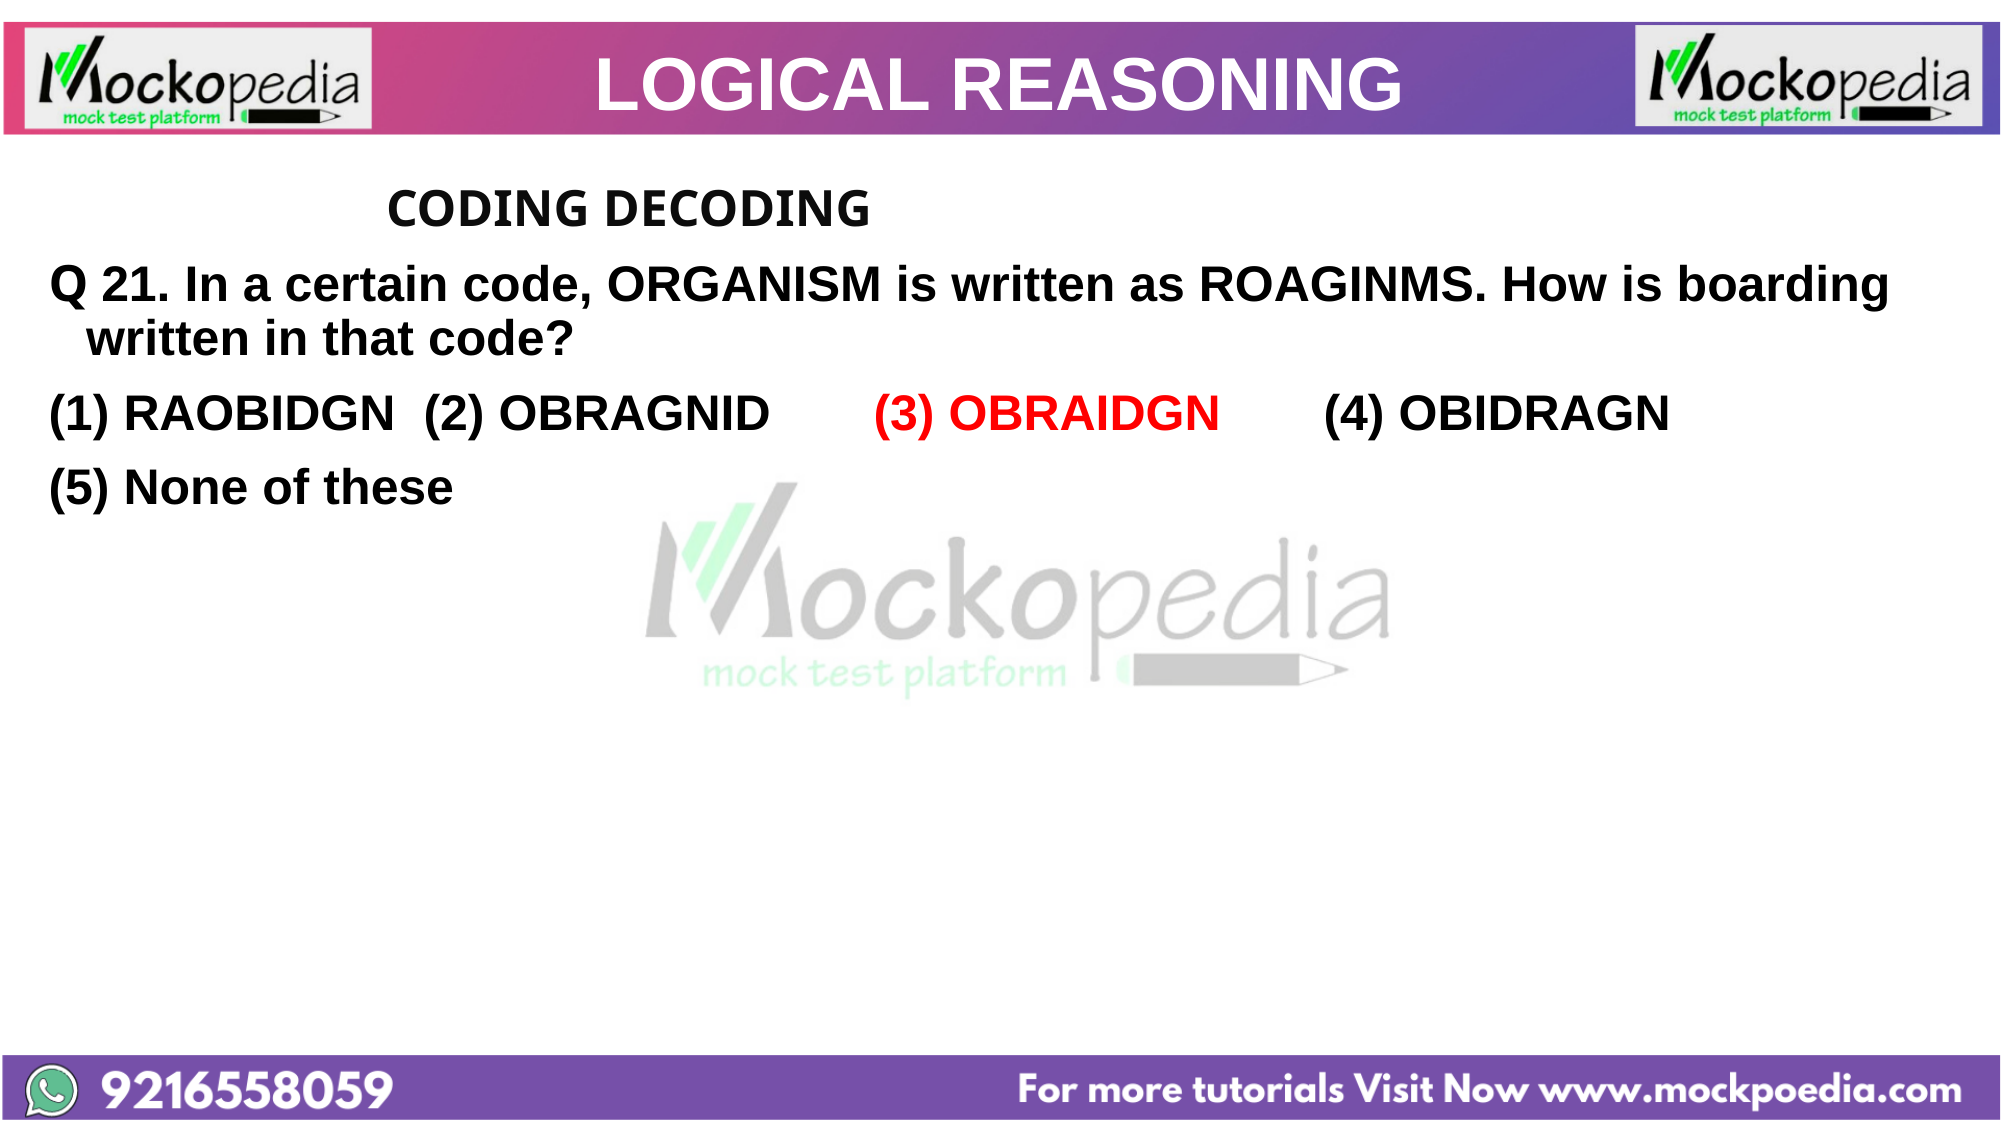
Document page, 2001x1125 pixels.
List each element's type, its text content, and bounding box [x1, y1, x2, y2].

title LOGICAL REASONING [41, 31, 1959, 142]
picture [0, 0, 2001, 1125]
list CODING DECODING Q 21. In a certain code, ORGANISM is written as ROAGINMS. How is boarding written in that code? RAOBIDGN (2) OBRAGNID (3) OBRAIDGN (4) OBIDRAGN (5) None of these [33, 175, 1959, 1053]
